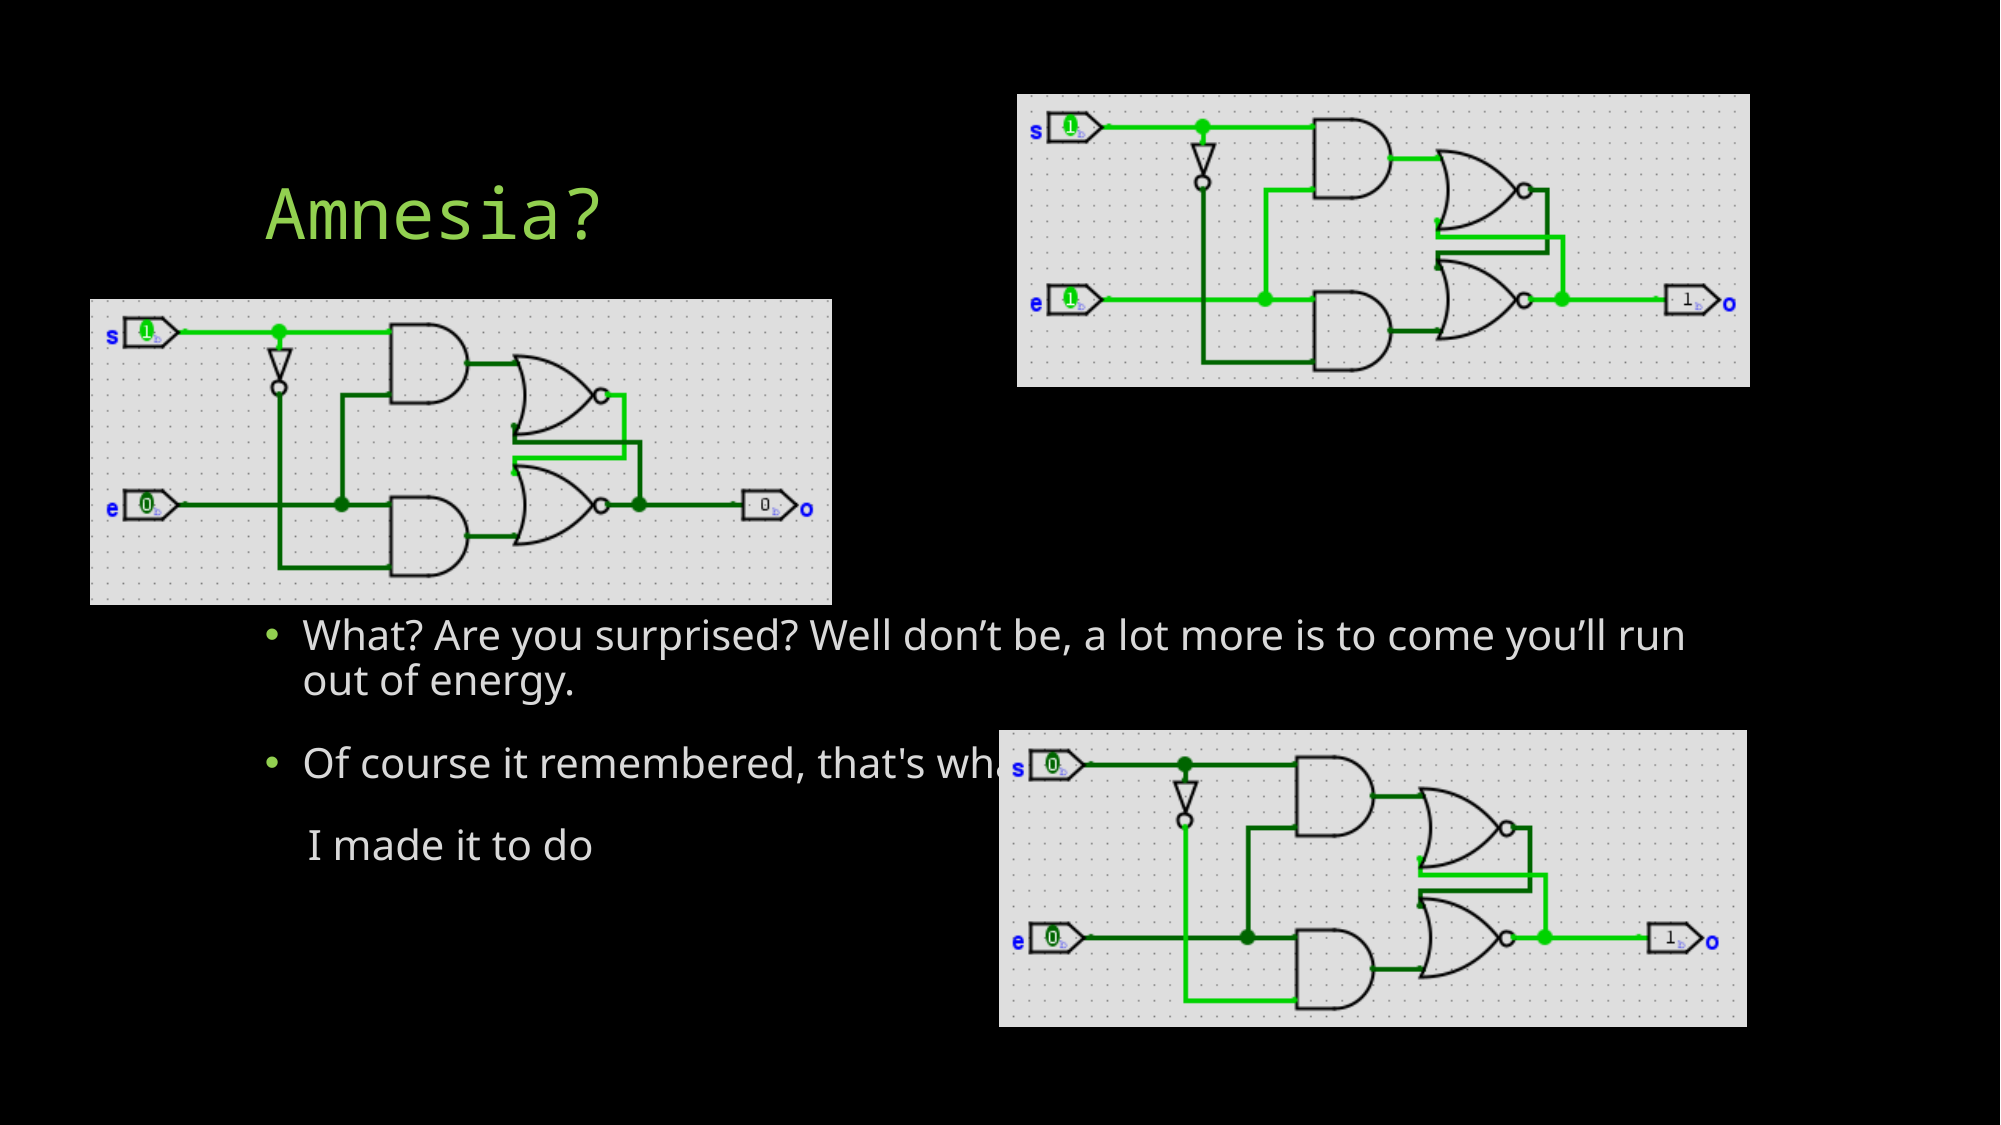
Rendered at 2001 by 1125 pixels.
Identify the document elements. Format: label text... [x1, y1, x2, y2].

picture [1017, 94, 1751, 387]
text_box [1399, 423, 1662, 683]
picture [90, 299, 832, 605]
title Amnesia? [249, 75, 1750, 263]
list What? Are you surprised? Well don’t be, a lot more is to come you’ll run out of energy. Of course it remembered, that's what I made it to do [249, 607, 1750, 1000]
picture [999, 730, 1747, 1027]
